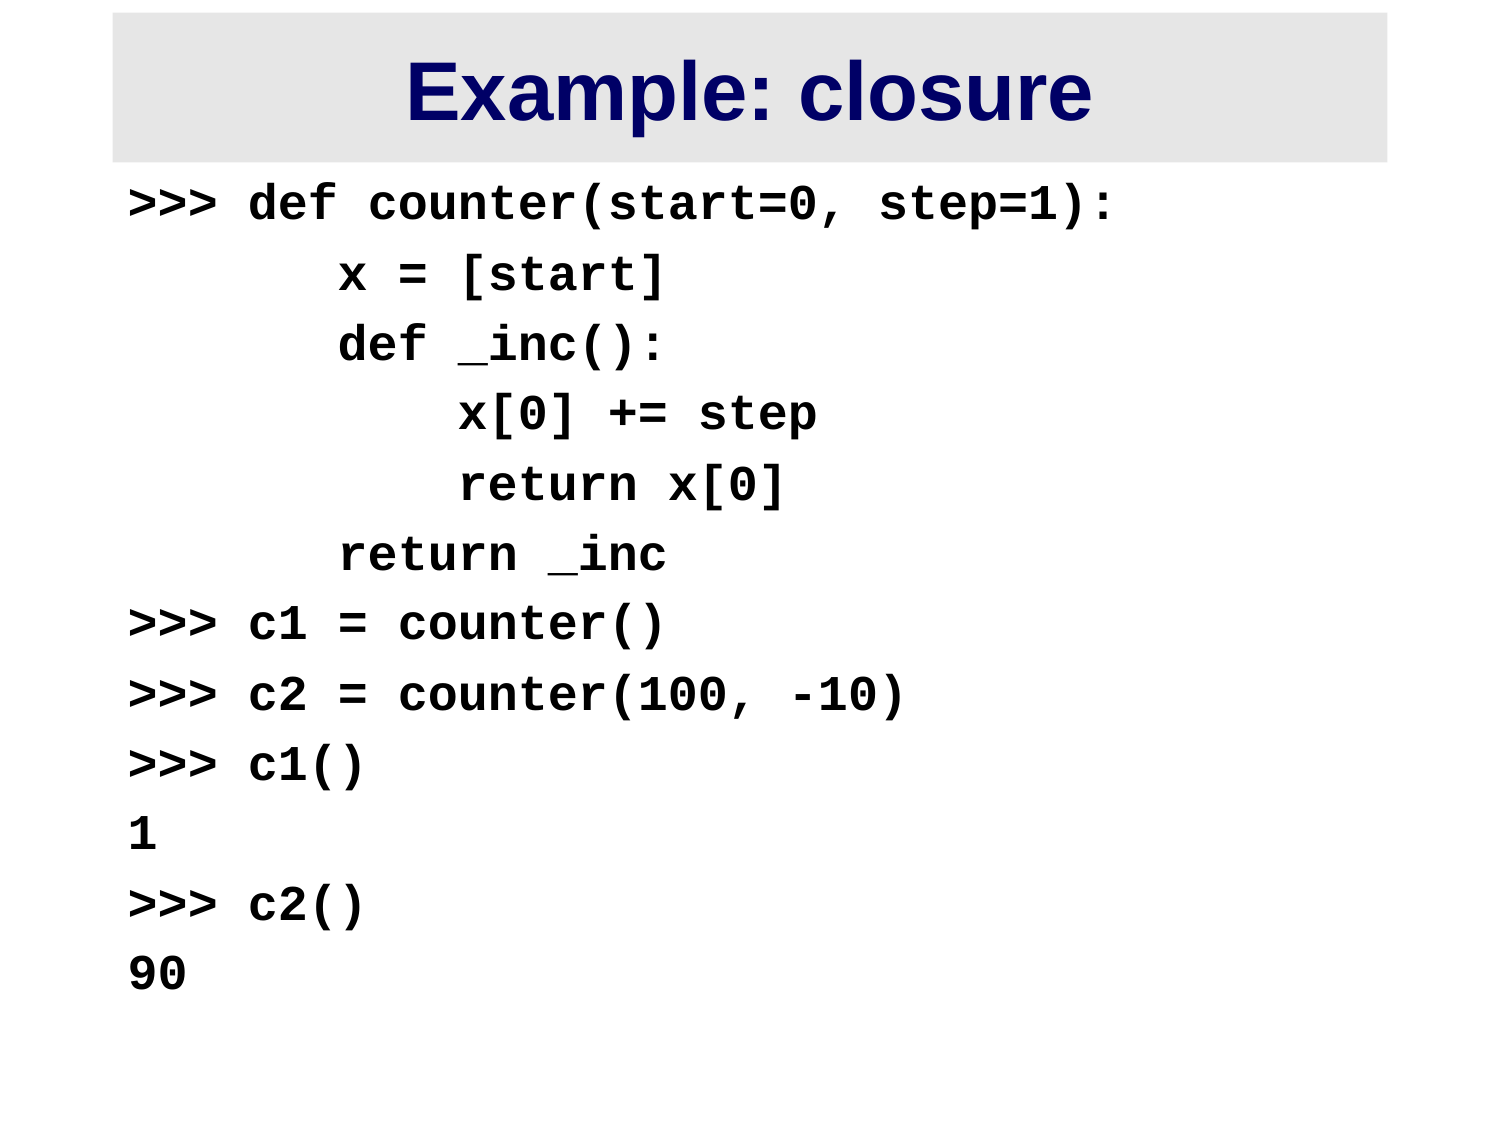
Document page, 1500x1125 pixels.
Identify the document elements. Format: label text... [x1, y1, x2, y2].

list >>> def counter(start=0, step=1): x = [start] def _inc(): x[0] += step return x[0] return _inc >>> c1 = counter() >>> c2 = counter(100, -10) >>> c1() 1 >>> c2() 90 [112, 162, 1388, 1038]
title Example: closure [112, 12, 1388, 162]
